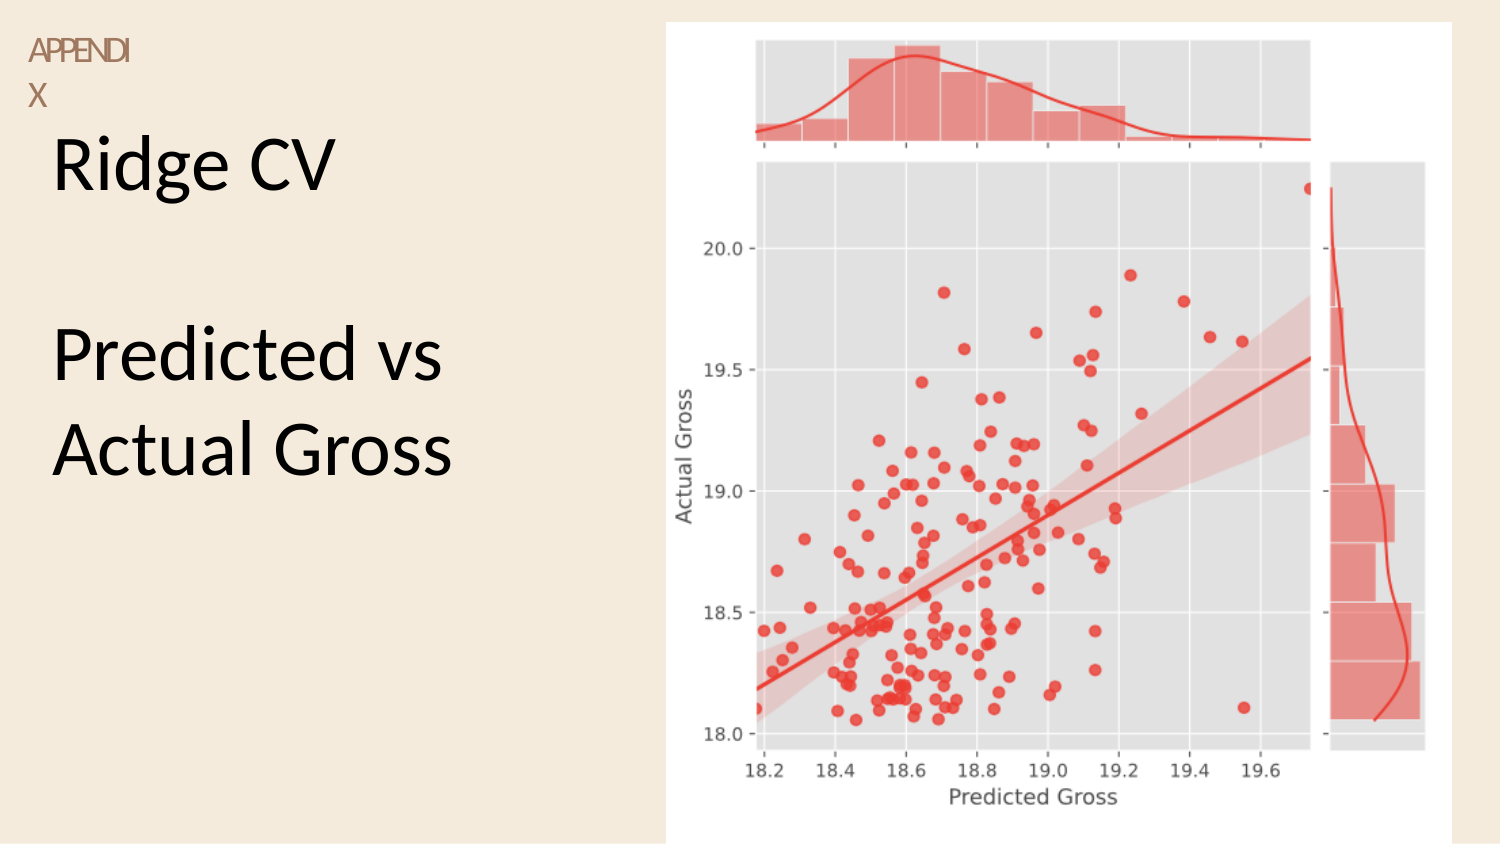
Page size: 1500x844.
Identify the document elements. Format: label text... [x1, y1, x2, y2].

title Ridge CV Predicted vs Actual Gross [50, 109, 661, 492]
picture [666, 22, 1452, 844]
text_box APPENDIX [26, 23, 145, 116]
